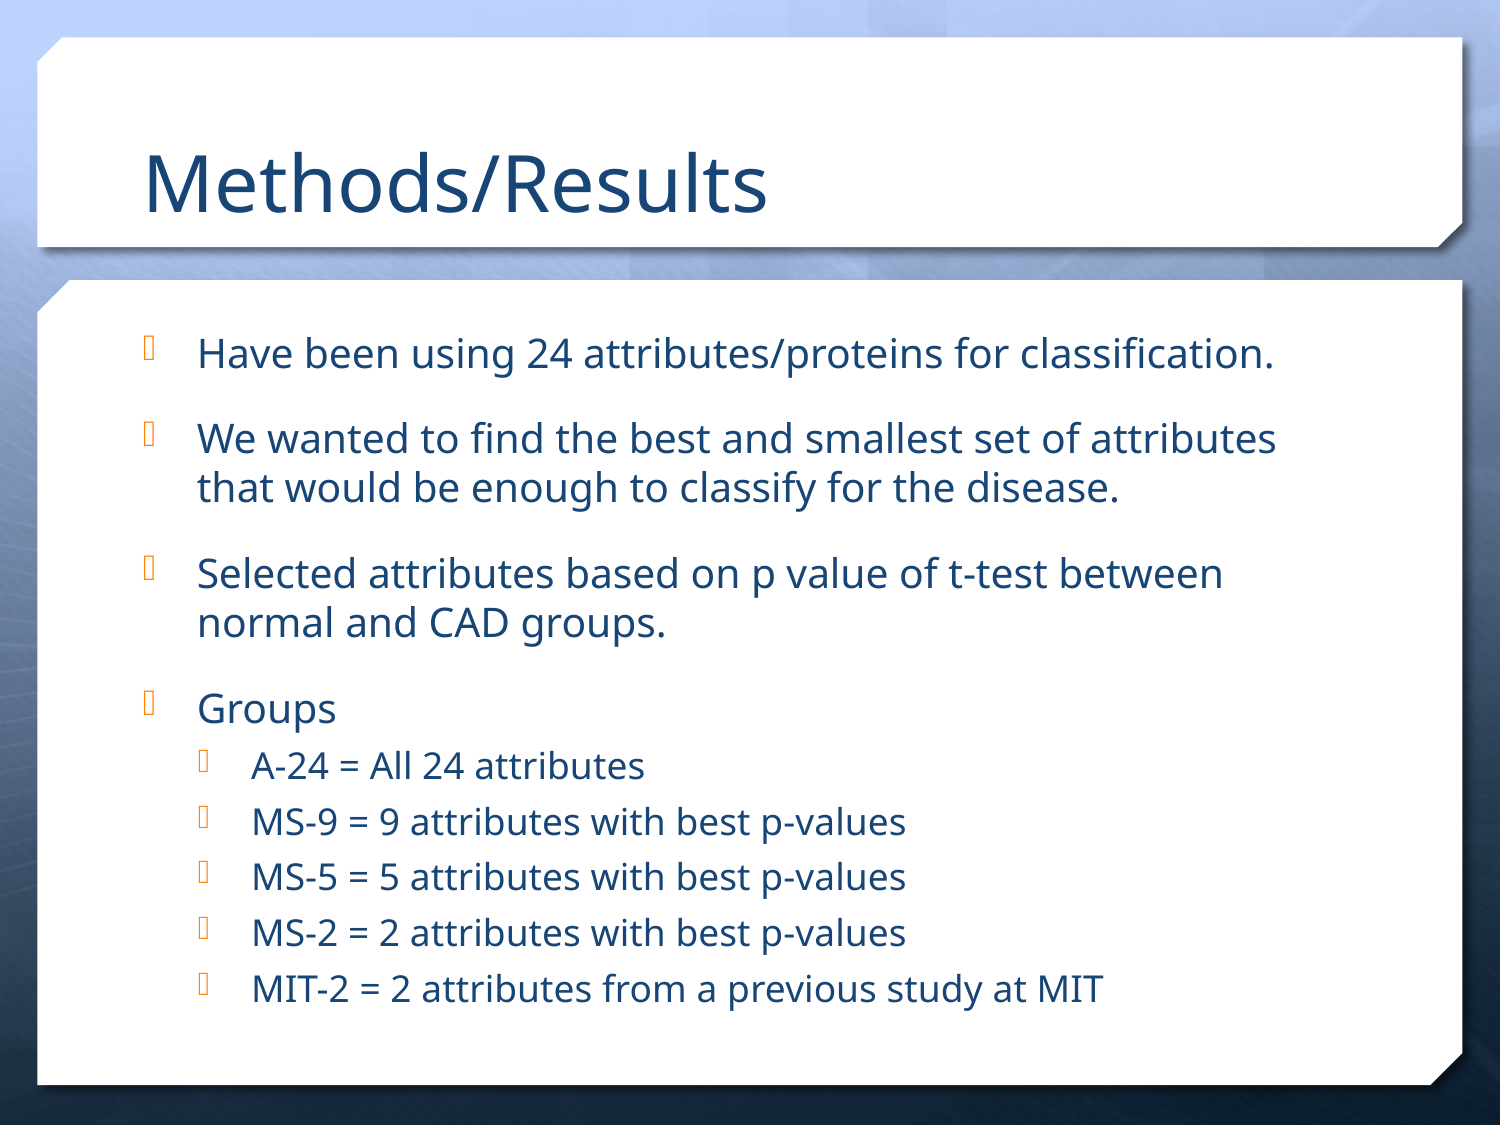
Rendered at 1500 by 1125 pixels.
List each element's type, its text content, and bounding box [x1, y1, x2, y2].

list Have been using 24 attributes/proteins for classification. We wanted to find the best and smallest set of attributes that would be enough to classify for the disease. Selected attributes based on p value of t-test between normal and CAD groups. Groups A-24 = All 24 attributes MS-9 = 9 attributes with best p-values MS-5 = 5 attributes with best p-values MS-2 = 2 attributes with best p-values MIT-2 = 2 attributes from a previous study at MIT [127, 319, 1372, 1030]
title Methods/Results [127, 48, 1372, 236]
